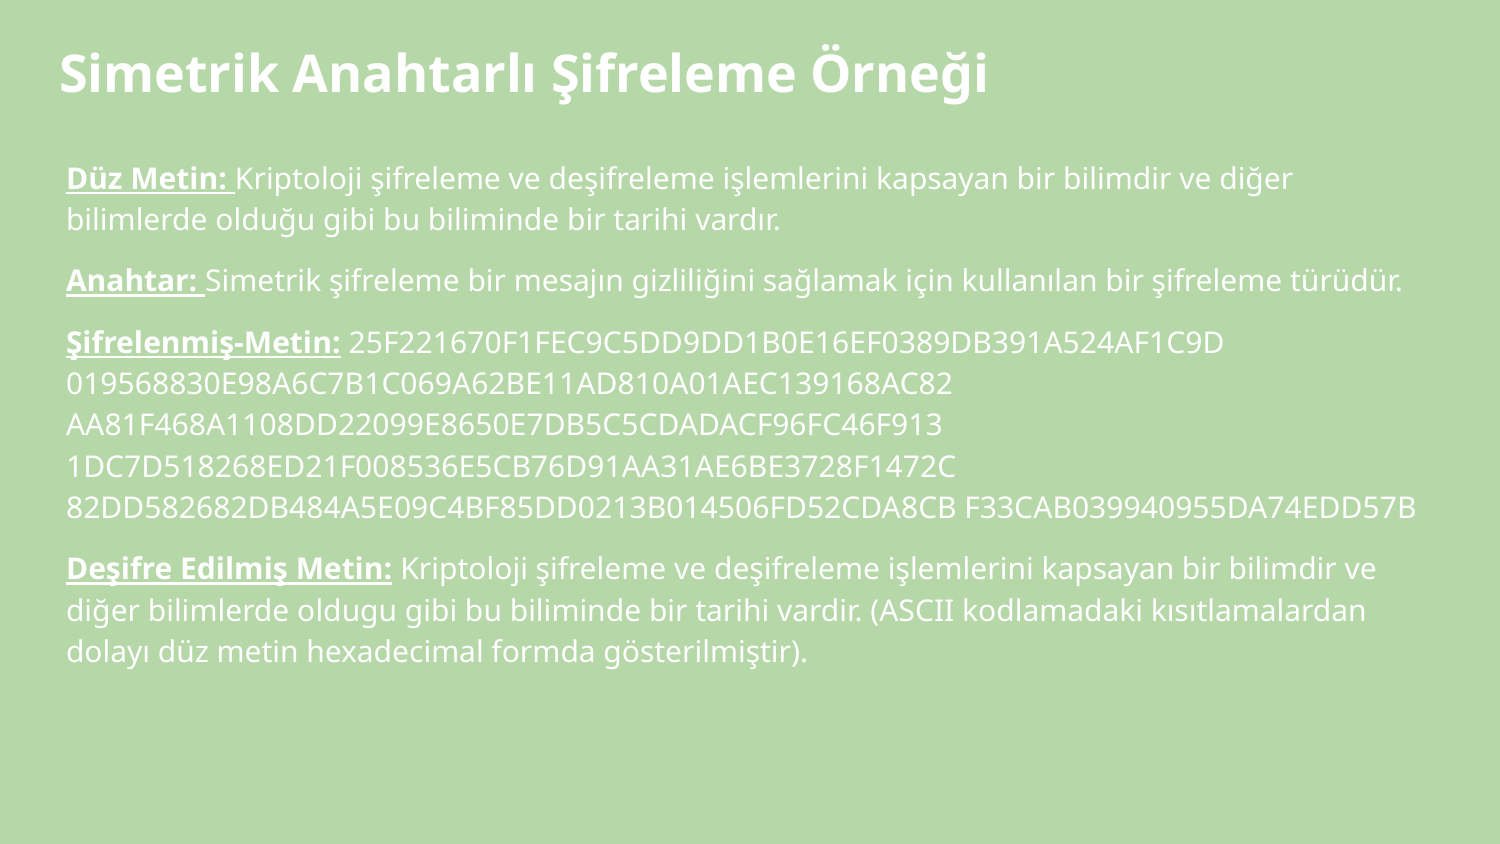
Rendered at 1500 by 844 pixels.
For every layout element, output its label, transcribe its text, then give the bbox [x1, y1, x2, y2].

title Simetrik Anahtarlı Şifreleme Örneği [44, 25, 1442, 120]
list Düz Metin: Kriptoloji şifreleme ve deşifreleme işlemlerini kapsayan bir bilimdir ve diğer bilimlerde olduğu gibi bu biliminde bir tarihi vardır. Anahtar: Simetrik şifreleme bir mesajın gizliliğini sağlamak için kullanılan bir şifreleme türüdür. Şifrelenmiş-Metin: 25F221670F1FEC9C5DD9DD1B0E16EF0389DB391A524AF1C9D 019568830E98A6C7B1C069A62BE11AD810A01AEC139168AC82 AA81F468A1108DD22099E8650E7DB5C5CDADACF96FC46F913 1DC7D518268ED21F008536E5CB76D91AA31AE6BE3728F1472C 82DD582682DB484A5E09C4BF85DD0213B014506FD52CDA8CB F33CAB039940955DA74EDD57B Deşifre Edilmiş Metin: Kriptoloji şifreleme ve deşifreleme işlemlerini kapsayan bir bilimdir ve diğer bilimlerde oldugu gibi bu biliminde bir tarihi vardir. (ASCII kodlamadaki kısıtlamalardan dolayı düz metin hexadecimal formda gösterilmiştir). [51, 138, 1449, 750]
